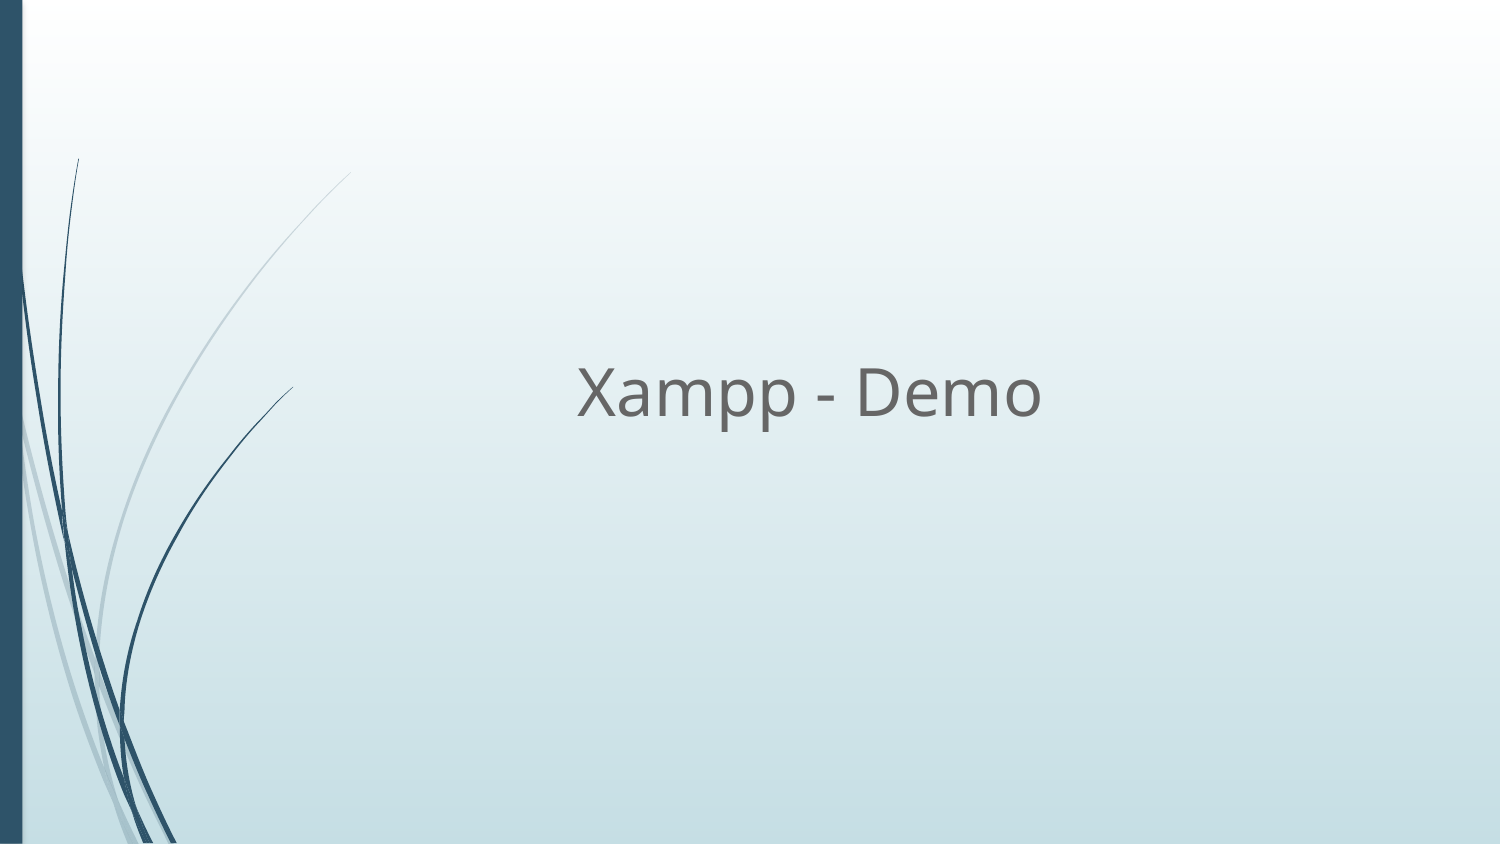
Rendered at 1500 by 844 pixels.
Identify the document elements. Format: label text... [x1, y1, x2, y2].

list Xampp - Demo [165, 334, 1440, 705]
